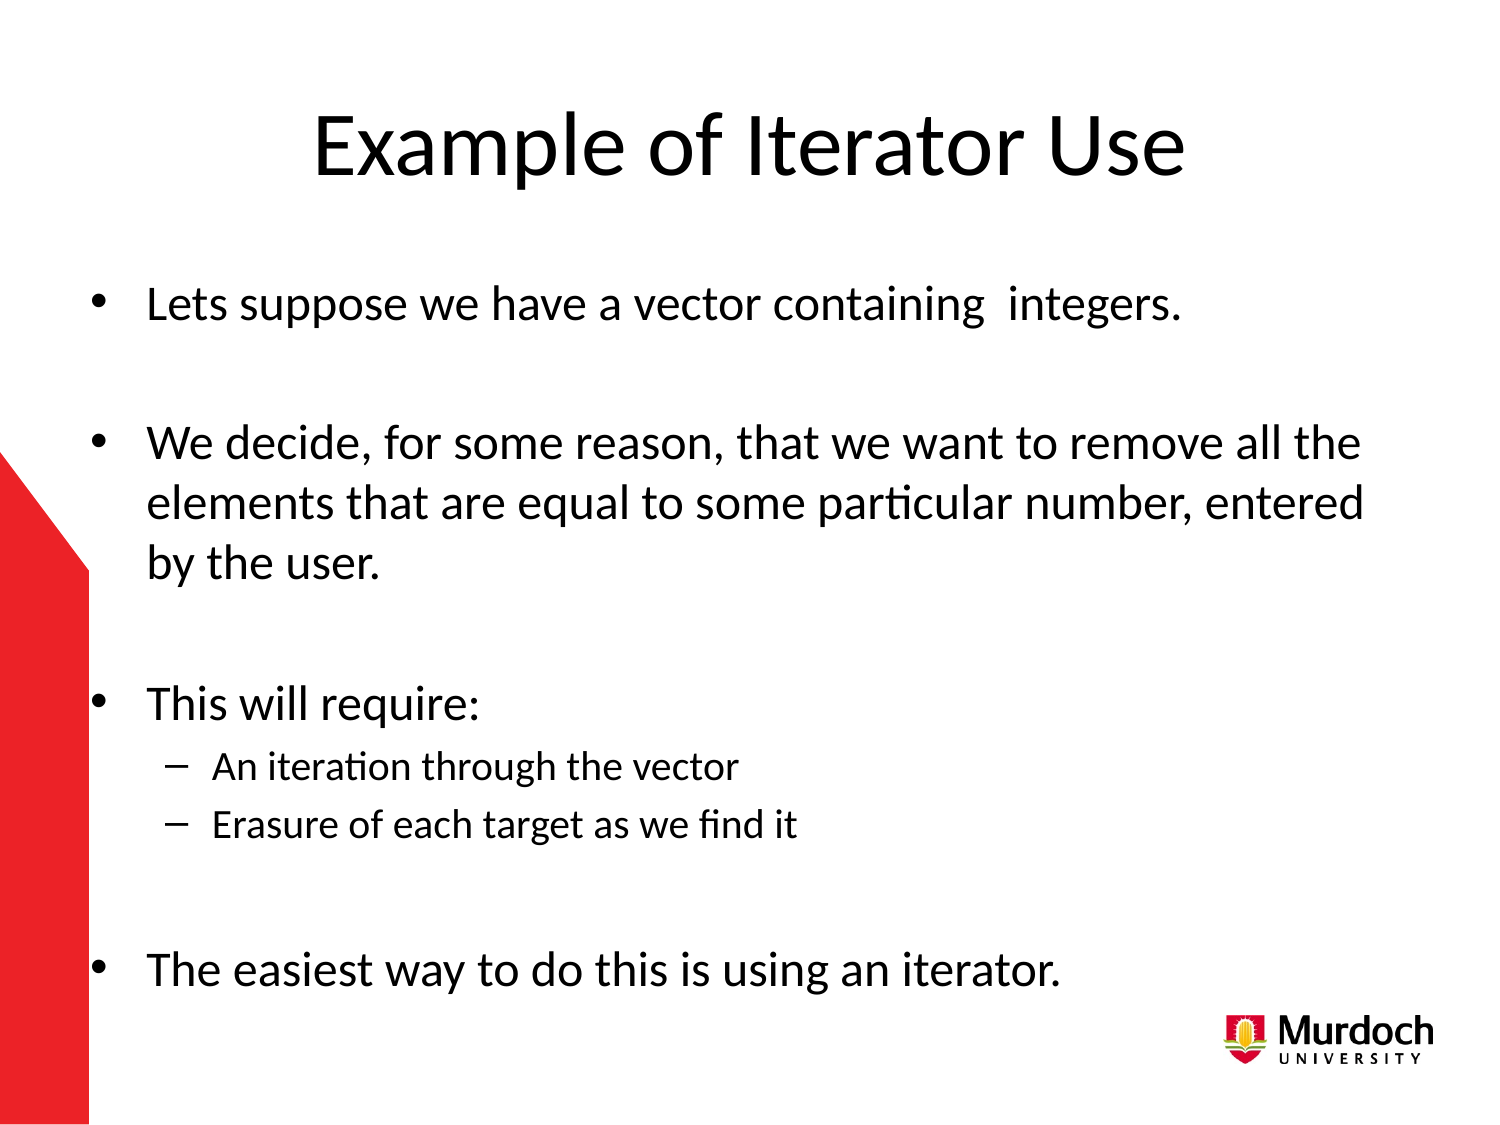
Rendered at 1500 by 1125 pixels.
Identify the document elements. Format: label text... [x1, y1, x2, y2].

list Lets suppose we have a vector containing integers. We decide, for some reason, that we want to remove all the elements that are equal to some particular number, entered by the user. This will require: An iteration through the vector Erasure of each target as we find it The easiest way to do this is using an iterator. [75, 262, 1425, 1005]
title Example of Iterator Use [75, 45, 1425, 233]
picture [1223, 1015, 1433, 1064]
